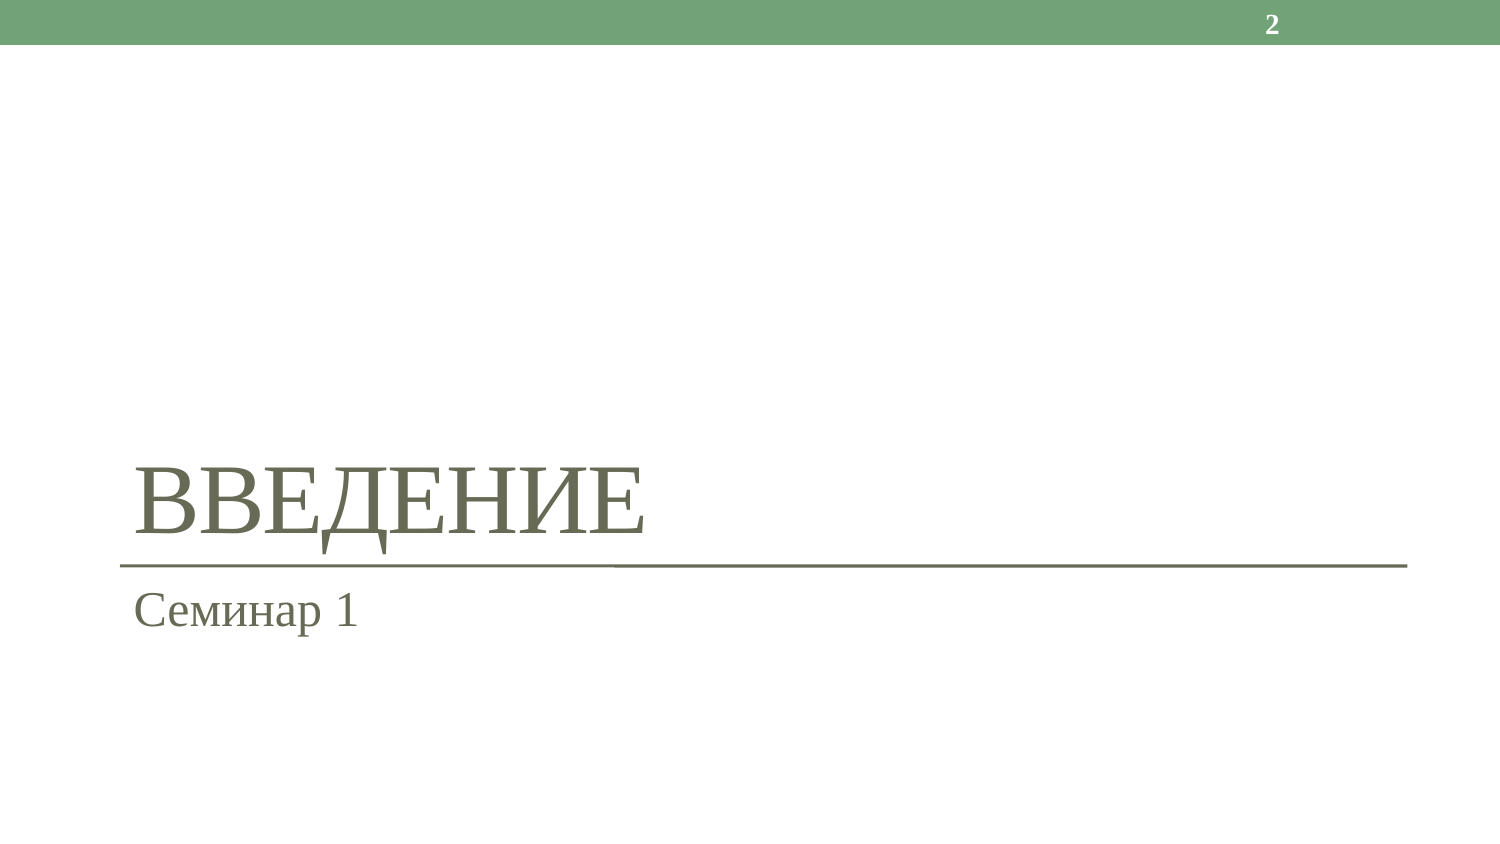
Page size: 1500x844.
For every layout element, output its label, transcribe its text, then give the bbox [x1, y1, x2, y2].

list Семинар 1 [118, 569, 1394, 754]
title Введение [118, 290, 1394, 562]
slide_number 2 [1250, 2, 1425, 43]
